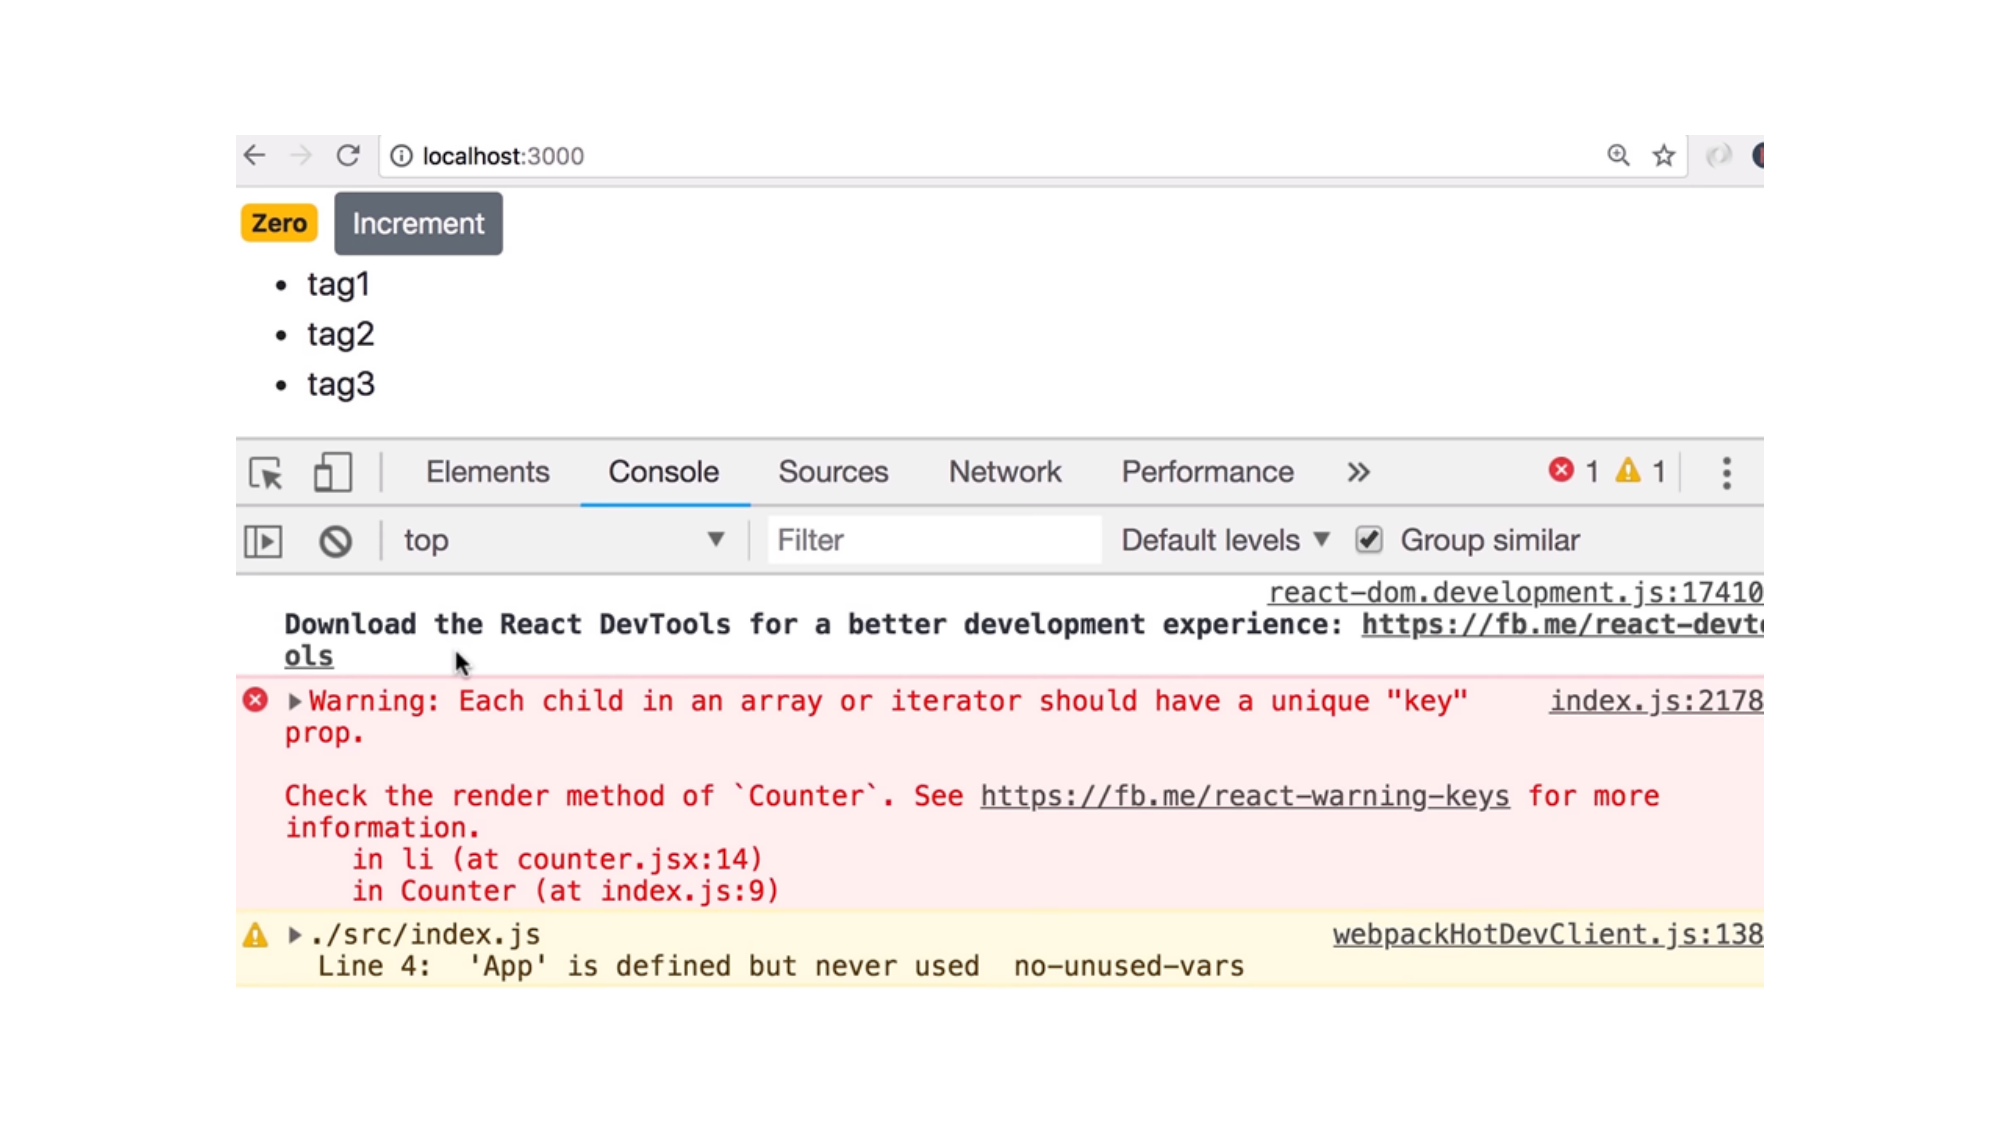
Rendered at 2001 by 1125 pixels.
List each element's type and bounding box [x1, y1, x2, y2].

picture [236, 135, 1764, 990]
